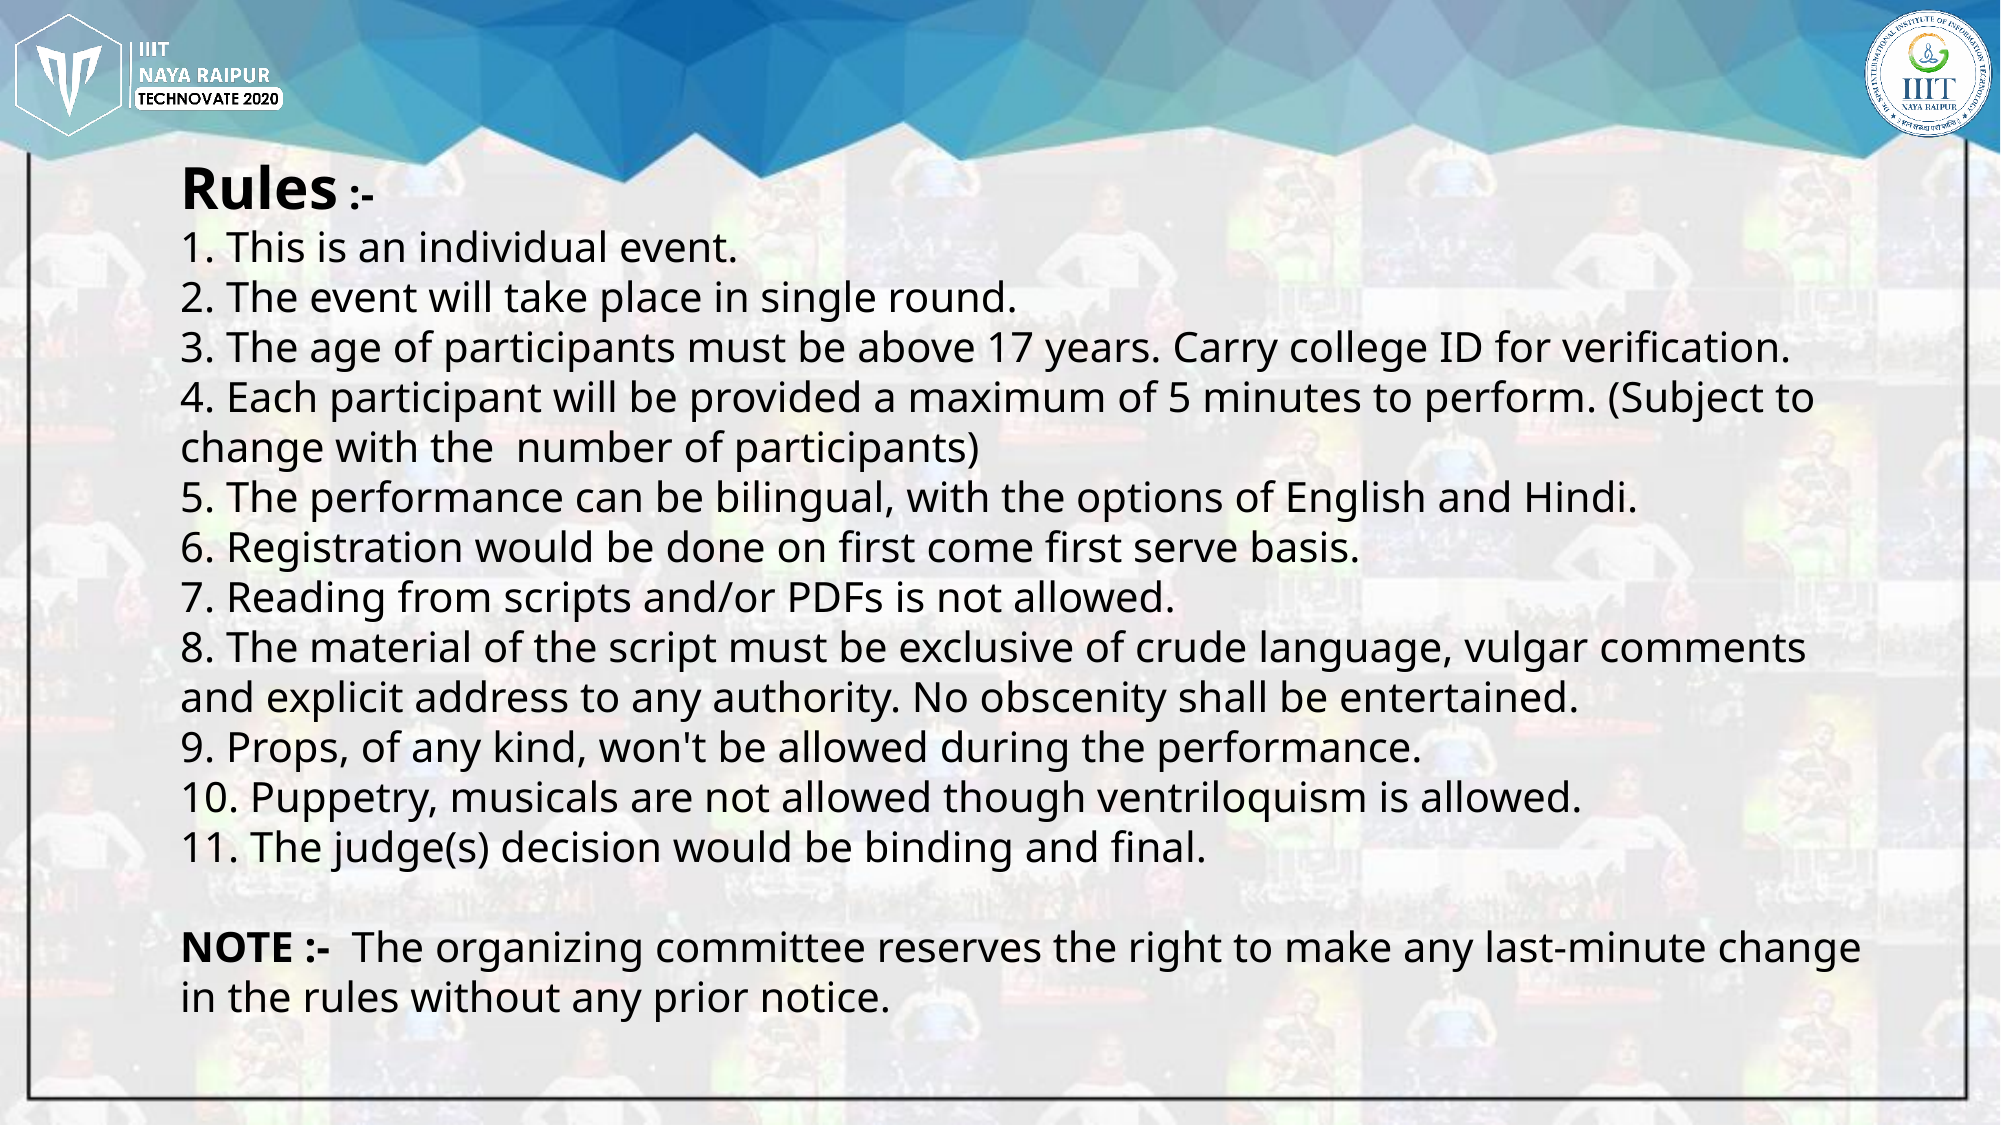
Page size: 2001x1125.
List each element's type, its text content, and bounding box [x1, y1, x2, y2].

text_box Rules :- 1. This is an individual event. 2. The event will take place in single round. 3. The age of participants must be above 17 years. Carry college ID for verification. 4. Each participant will be provided a maximum of 5 minutes to perform. (Subject to change with the number of participants) 5. The performance can be bilingual, with the options of English and Hindi. 6. Registration would be done on first come first serve basis. 7. Reading from scripts and/or PDFs is not allowed. 8. The material of the script must be exclusive of crude language, vulgar comments and explicit address to any authority. No obscenity shall be entertained. 9. Props, of any kind, won't be allowed during the performance. 10. Puppetry, musicals are not allowed though ventriloquism is allowed. 11. The judge(s) decision would be binding and final. NOTE :- The organizing committee reserves the right to make any last-minute change in the rules without any prior notice. [165, 163, 1891, 1008]
picture [0, 0, 2001, 1125]
